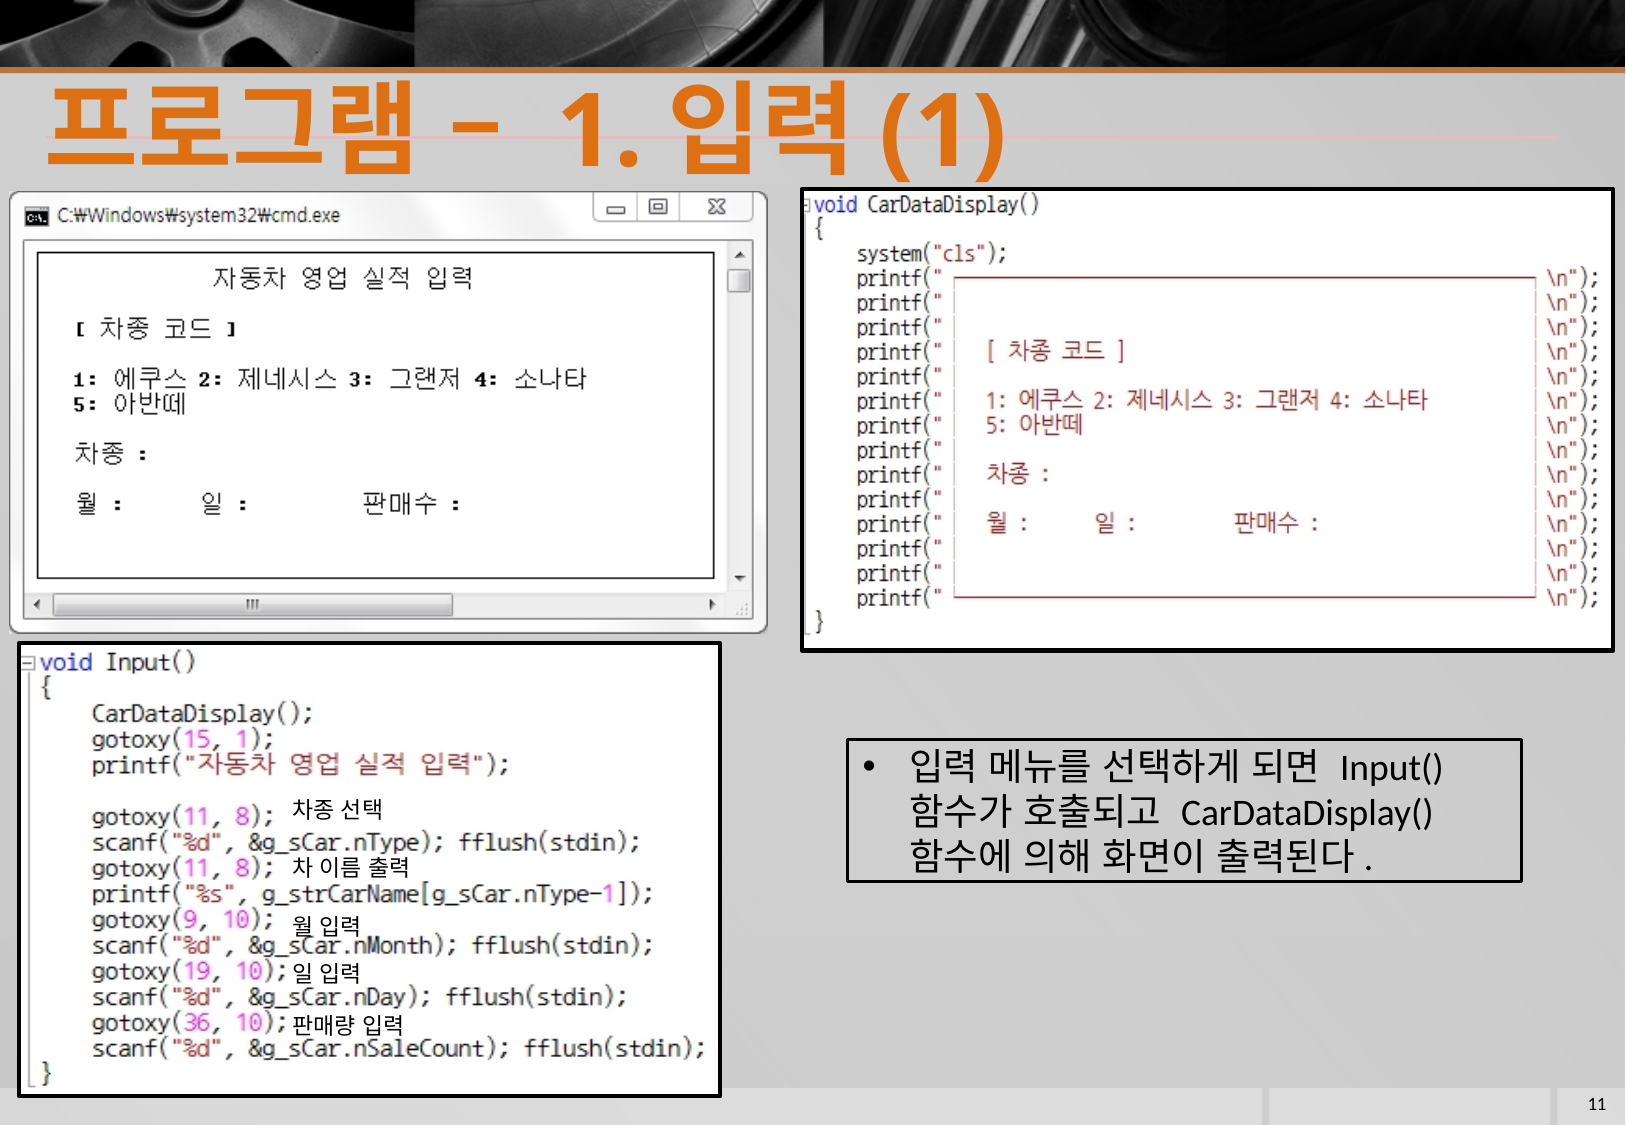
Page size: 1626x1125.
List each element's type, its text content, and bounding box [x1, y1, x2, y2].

slide_number 11 [1553, 1084, 1622, 1122]
picture [20, 645, 719, 1095]
text_box 입력 메뉴를 선택하게 되면 Input()함수가 호출되고 CarDataDisplay()함수에 의해 화면이 출력된다. [847, 738, 1522, 882]
picture [803, 190, 1612, 649]
picture [8, 190, 768, 634]
picture [0, 0, 1625, 67]
text_box 프로그램 – 1.입력(1) [44, 144, 1557, 200]
text_box 프로그램 – 1.입력(1) [44, 42, 1557, 136]
